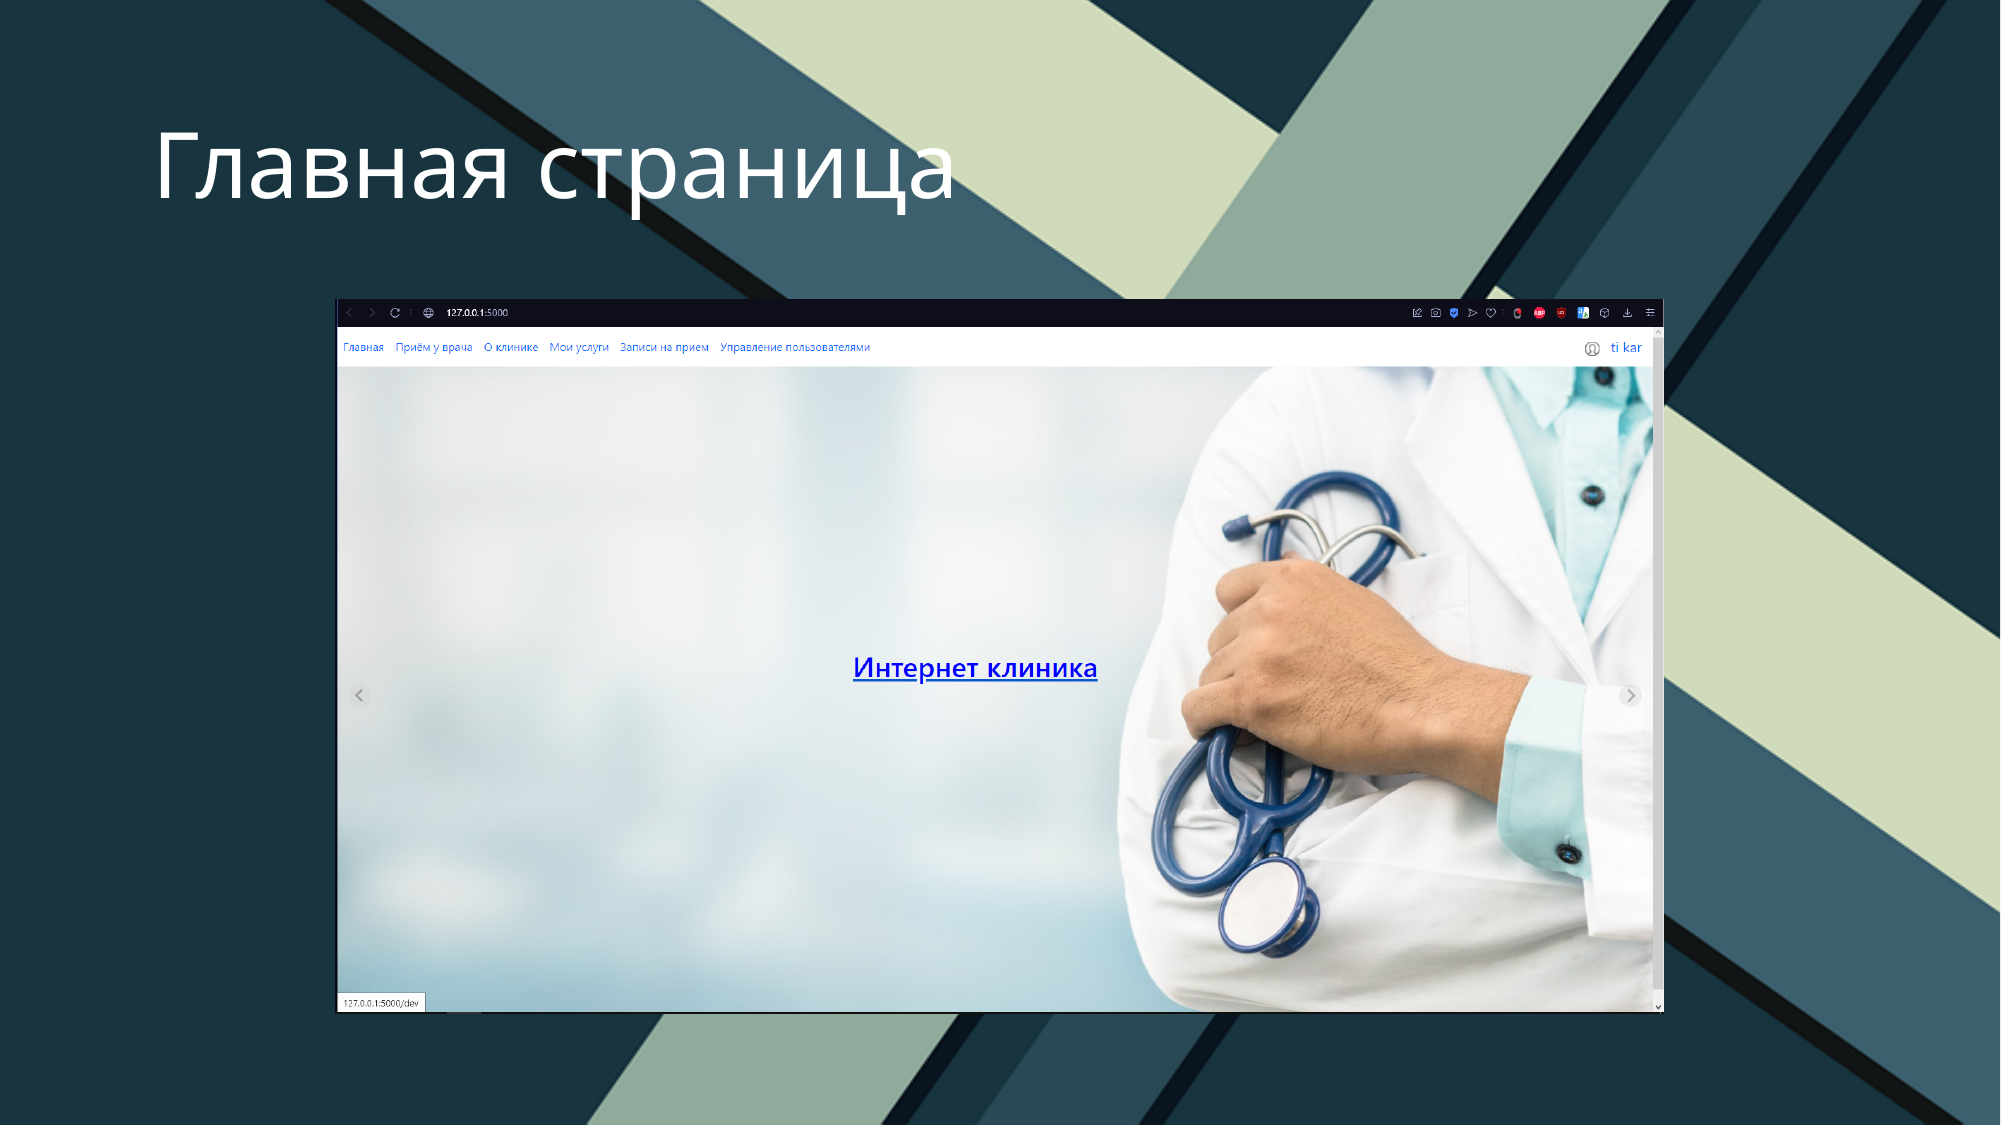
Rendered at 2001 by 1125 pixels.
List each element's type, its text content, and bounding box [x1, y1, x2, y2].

title Главная страница [137, 59, 1863, 278]
picture [0, 0, 2001, 1125]
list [335, 299, 1664, 1014]
